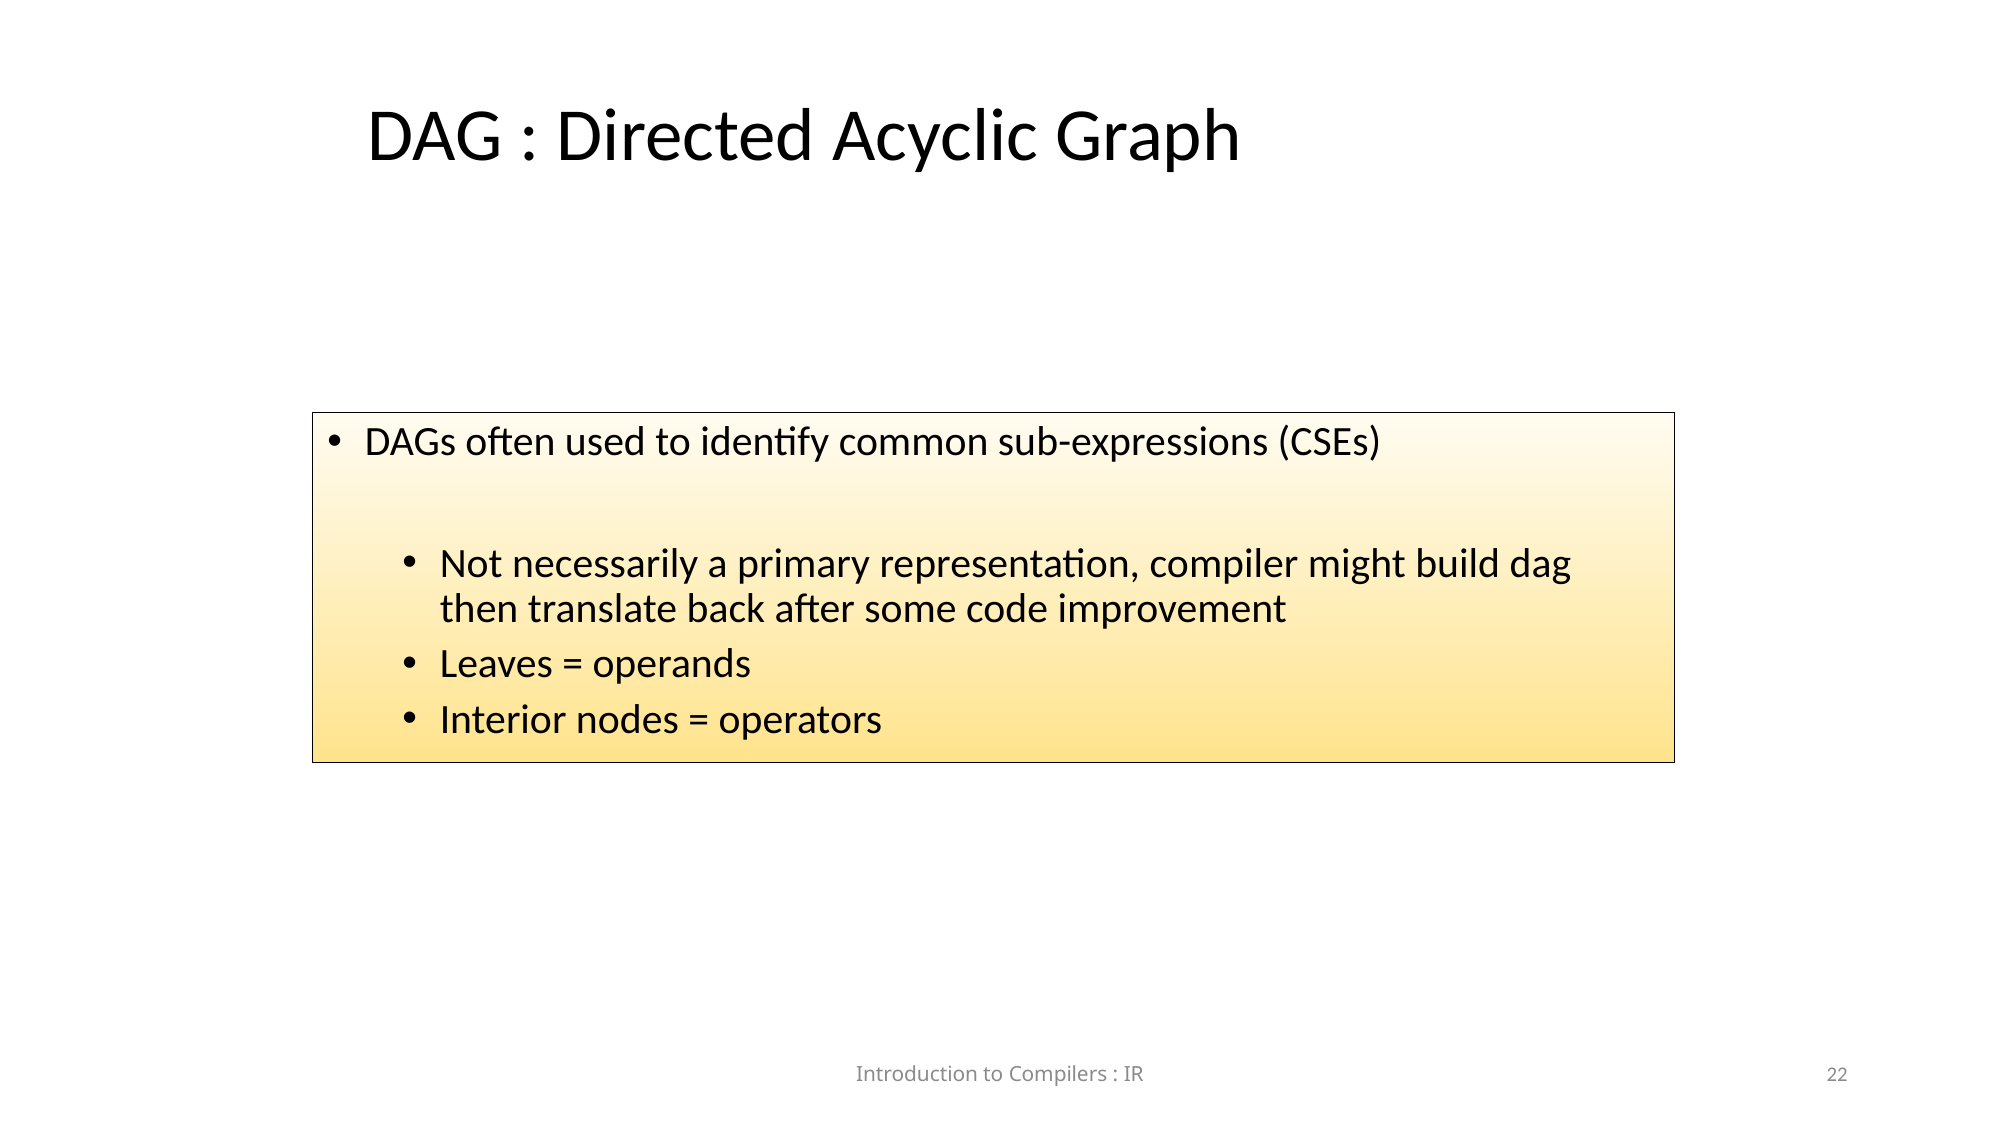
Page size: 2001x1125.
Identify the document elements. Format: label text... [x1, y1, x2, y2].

text_box DAG : Directed Acyclic Graph [353, 59, 1647, 213]
text_box DAGs often used to identify common sub-expressions (CSEs) Not necessarily a primary representation, compiler might build dag then translate back after some code improvement Leaves = operands Interior nodes = operators [312, 412, 1675, 763]
text_box <number> [1412, 1042, 1863, 1103]
text_box Introduction to Compilers : IR [662, 1042, 1338, 1103]
